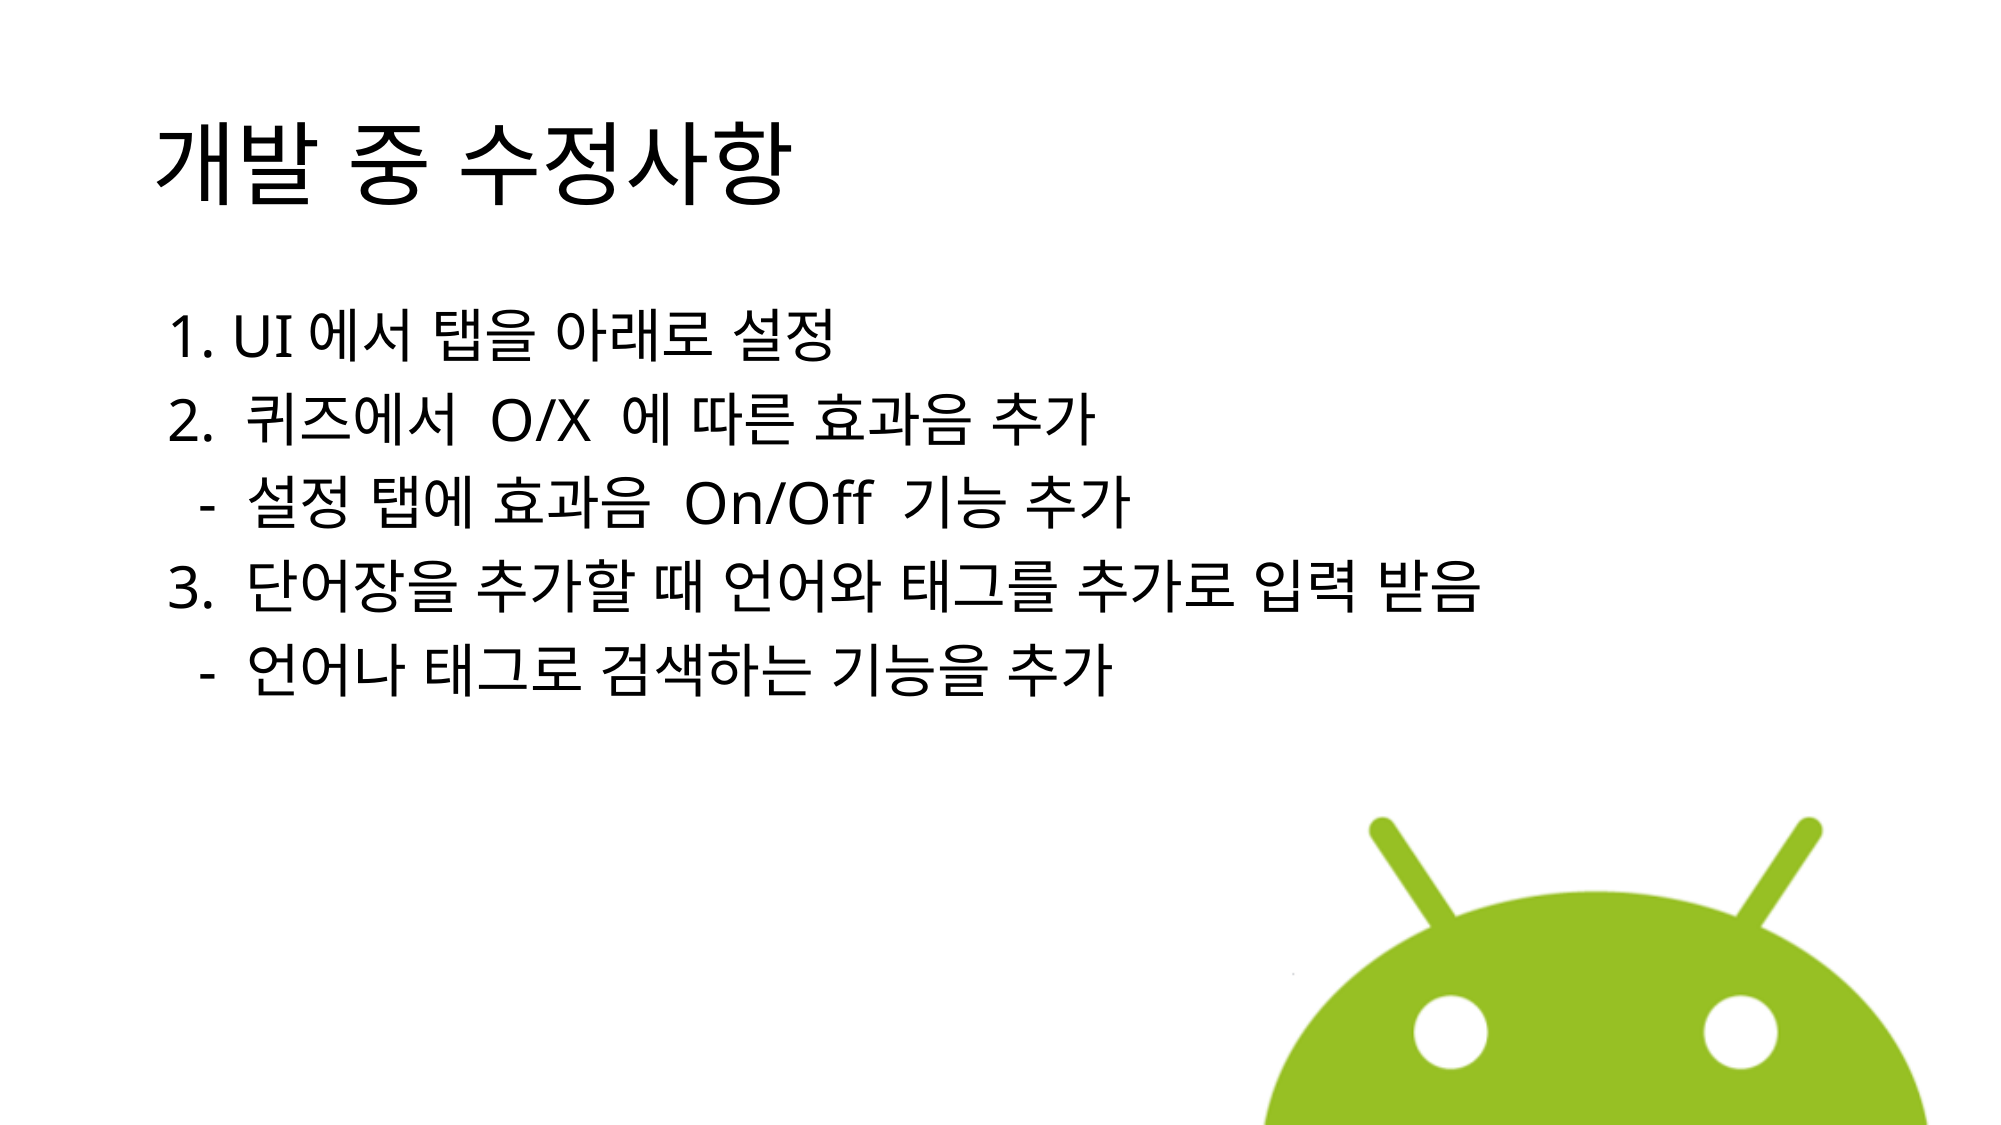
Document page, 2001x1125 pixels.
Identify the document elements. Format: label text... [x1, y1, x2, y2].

picture [1193, 733, 2000, 1125]
title 개발 중 수정사항 [137, 59, 1863, 278]
list 1. UI에서 탭을 아래로 설정 2. 퀴즈에서 O/X 에 따른 효과음 추가 - 설정 탭에 효과음 On/Off 기능 추가 3. 단어장을 추가할 때 언어와 태그를 추가로 입력 받음 - 언어나 태그로 검색하는 기능을 추가 [137, 299, 1863, 1014]
